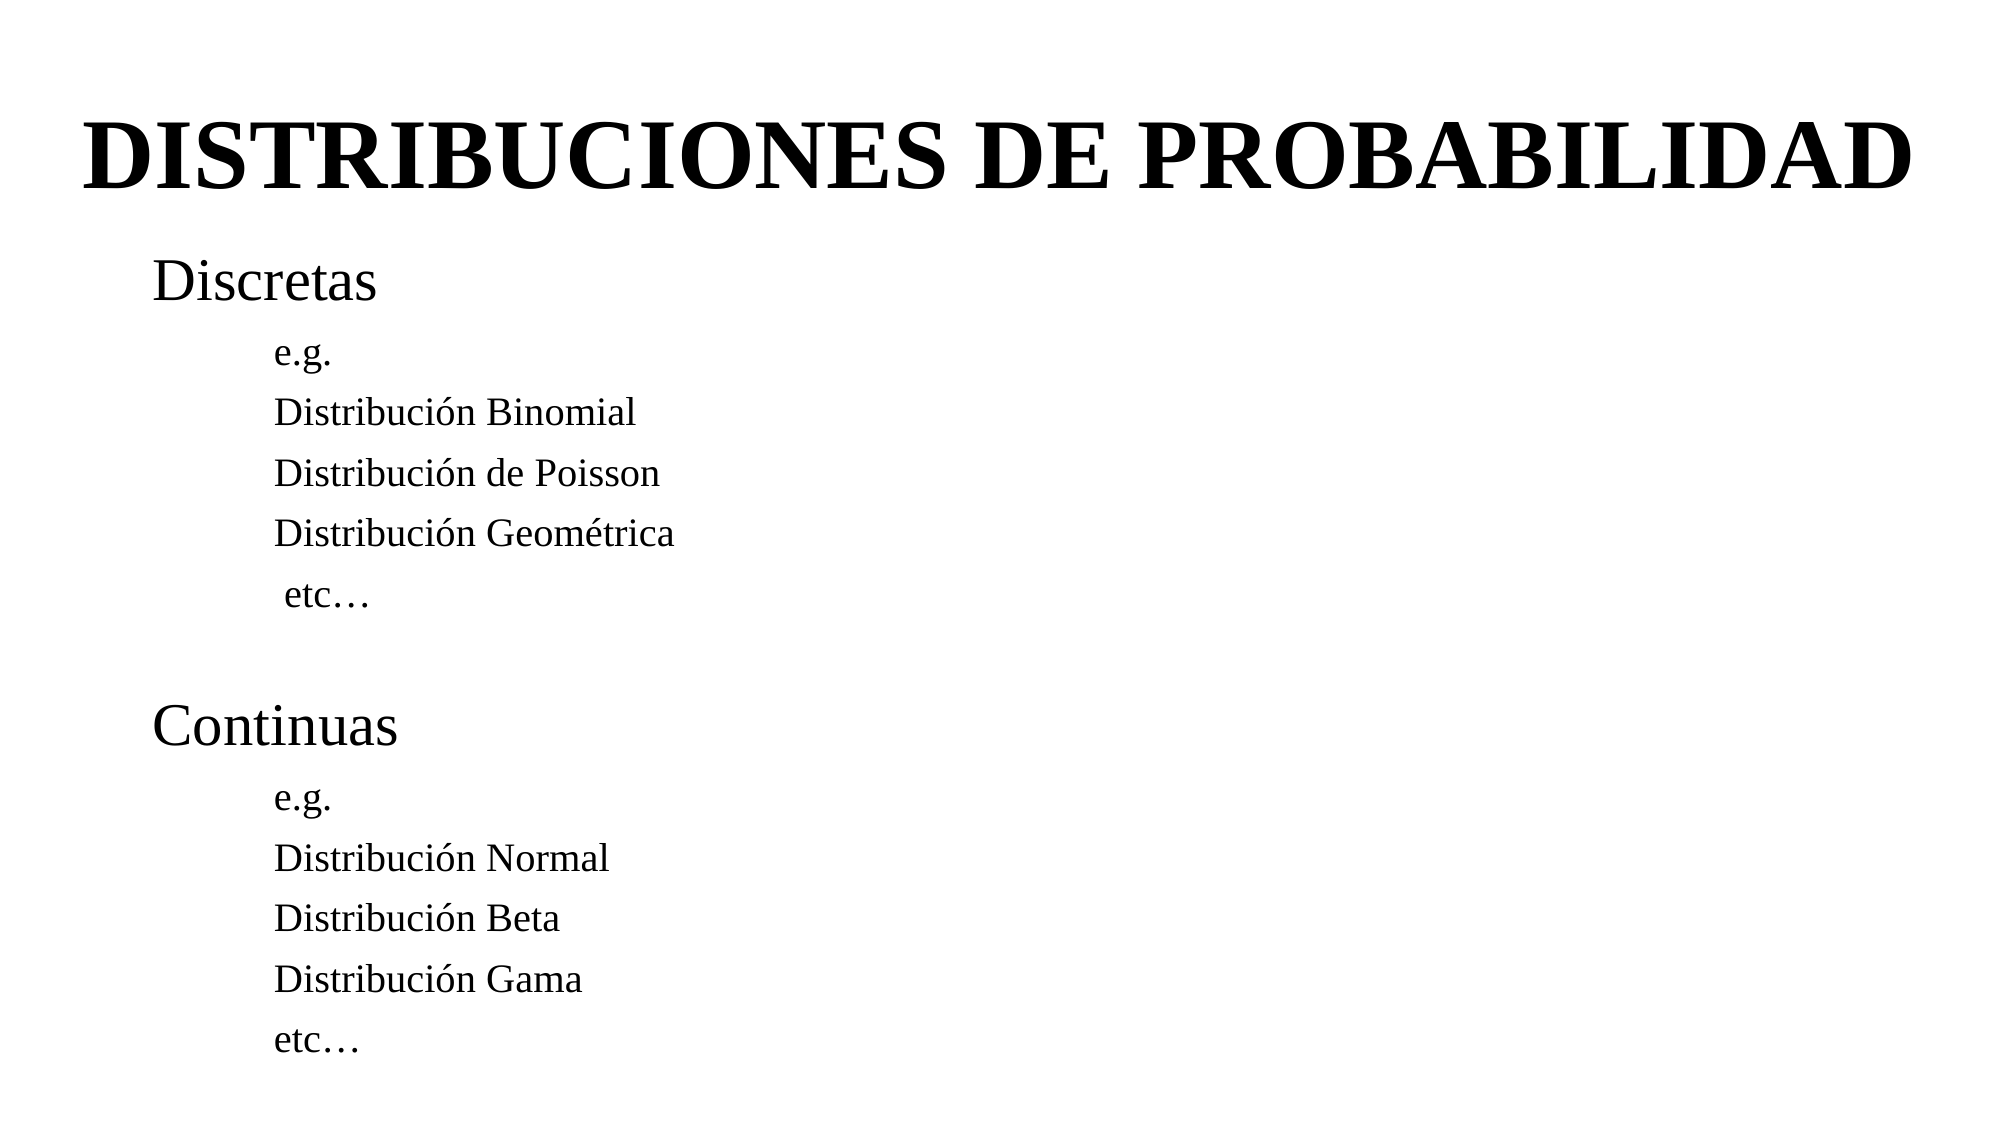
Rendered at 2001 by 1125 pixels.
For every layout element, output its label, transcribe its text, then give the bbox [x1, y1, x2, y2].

text_box DISTRIBUCIONES DE PROBABILIDAD [0, 0, 2000, 218]
text_box Discretas e.g. Distribución Binomial Distribución de Poisson Distribución Geométrica etc… Continuas e.g. Distribución Normal Distribución Beta Distribución Gama etc… [137, 240, 1123, 1077]
